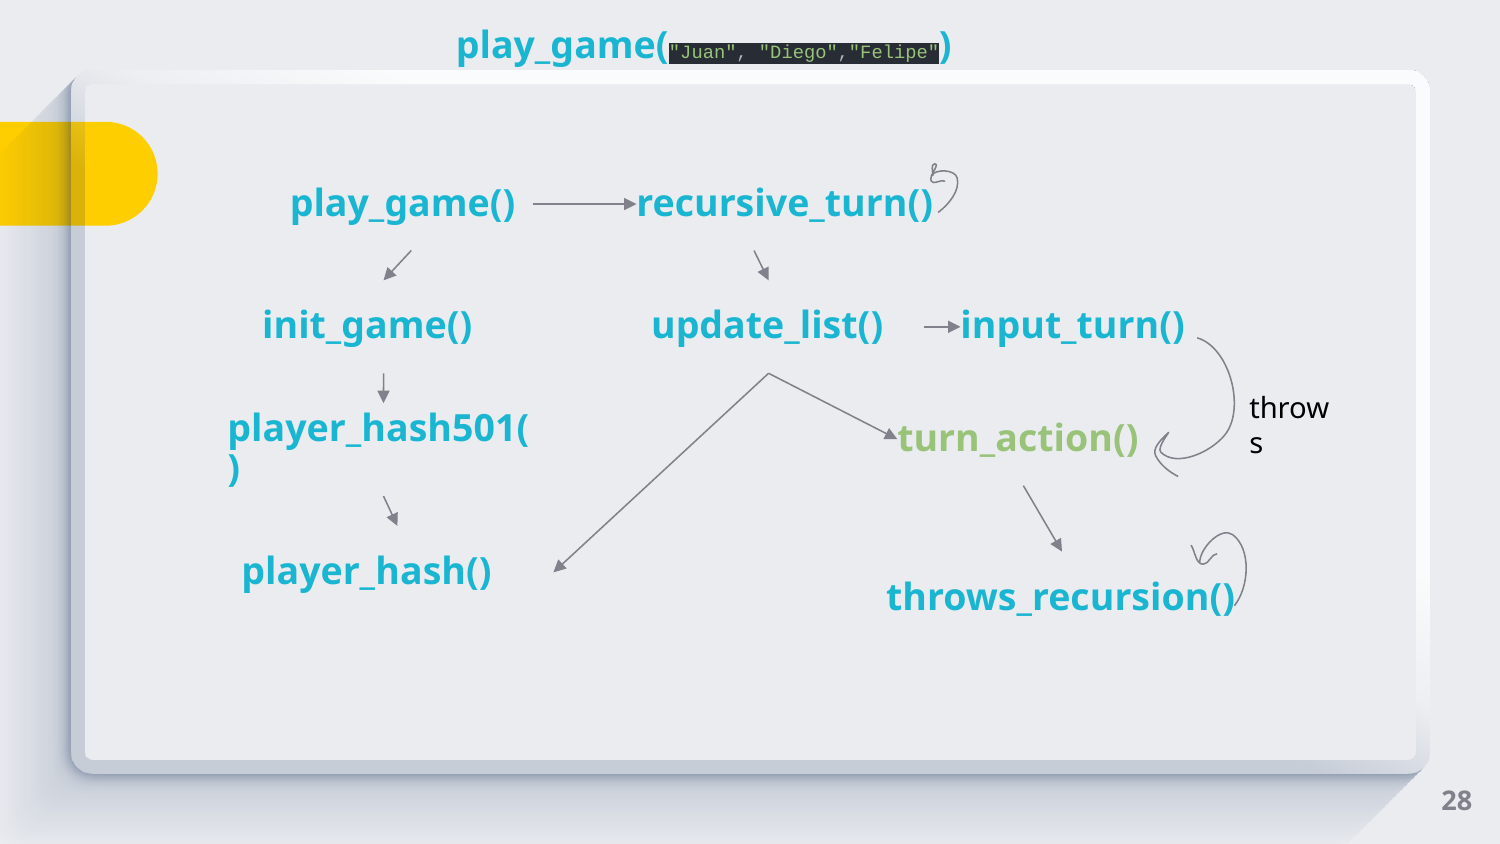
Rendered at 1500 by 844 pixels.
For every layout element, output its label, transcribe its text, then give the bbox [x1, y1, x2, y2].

text_box play_game("Juan", "Diego","Felipe") [440, 11, 1011, 82]
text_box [553, 373, 769, 573]
text_box [932, 170, 958, 213]
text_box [383, 250, 412, 281]
title throws_recursion() [886, 551, 1238, 645]
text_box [1023, 485, 1063, 552]
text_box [768, 373, 898, 440]
text_box [1154, 337, 1234, 477]
slide_number ‹#› [1414, 759, 1500, 844]
title player_hash() [241, 525, 554, 619]
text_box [753, 250, 769, 281]
title init_game() [262, 280, 505, 374]
text_box [1201, 532, 1247, 606]
title input_turn() [960, 280, 1273, 374]
text_box throws [1234, 374, 1355, 475]
text_box [1191, 545, 1218, 565]
title recursive_turn() [636, 157, 949, 251]
title turn_action() [897, 392, 1150, 486]
title play_game() [289, 157, 533, 251]
title player_hash501() [227, 403, 540, 497]
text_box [383, 495, 398, 527]
picture [0, 0, 1500, 844]
title update_list() [651, 280, 887, 371]
text_box [930, 163, 946, 183]
